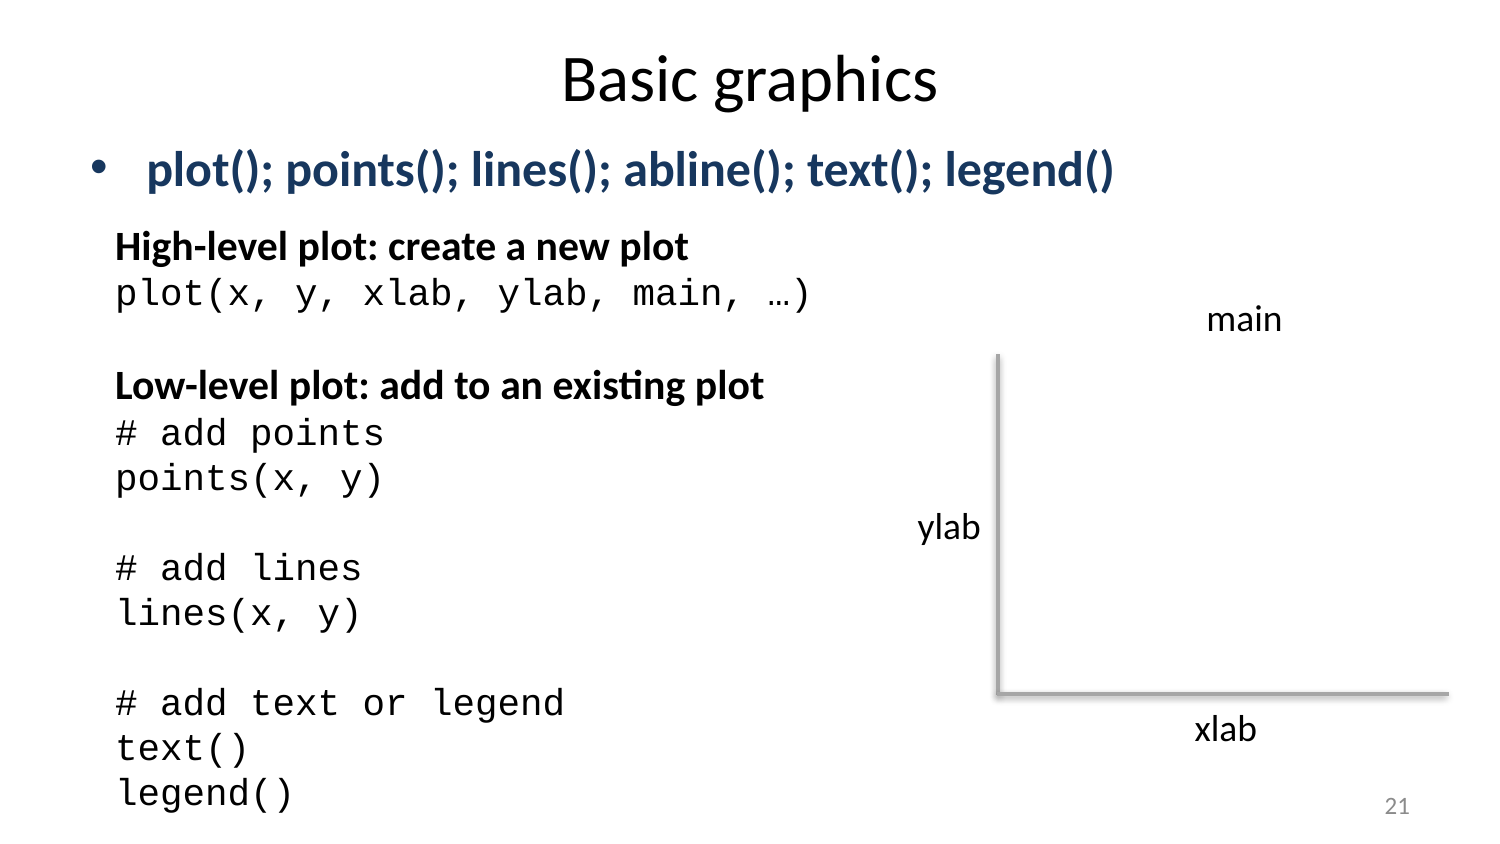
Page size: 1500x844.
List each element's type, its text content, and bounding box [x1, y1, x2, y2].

title Basic graphics [75, 27, 1425, 123]
list plot(); points(); lines(); abline(); text(); legend() [75, 128, 1311, 209]
text_box main [1191, 286, 1298, 347]
text_box High-level plot: create a new plot plot(x, y, xlab, ylab, main, …) Low-level plot: add to an existing plot # add points points(x, y) # add lines lines(x, y) # add text or legend text() legend() [100, 210, 828, 821]
text_box xlab [1179, 703, 1273, 756]
slide_number 21 [1074, 782, 1425, 827]
text_box ylab [903, 494, 993, 554]
